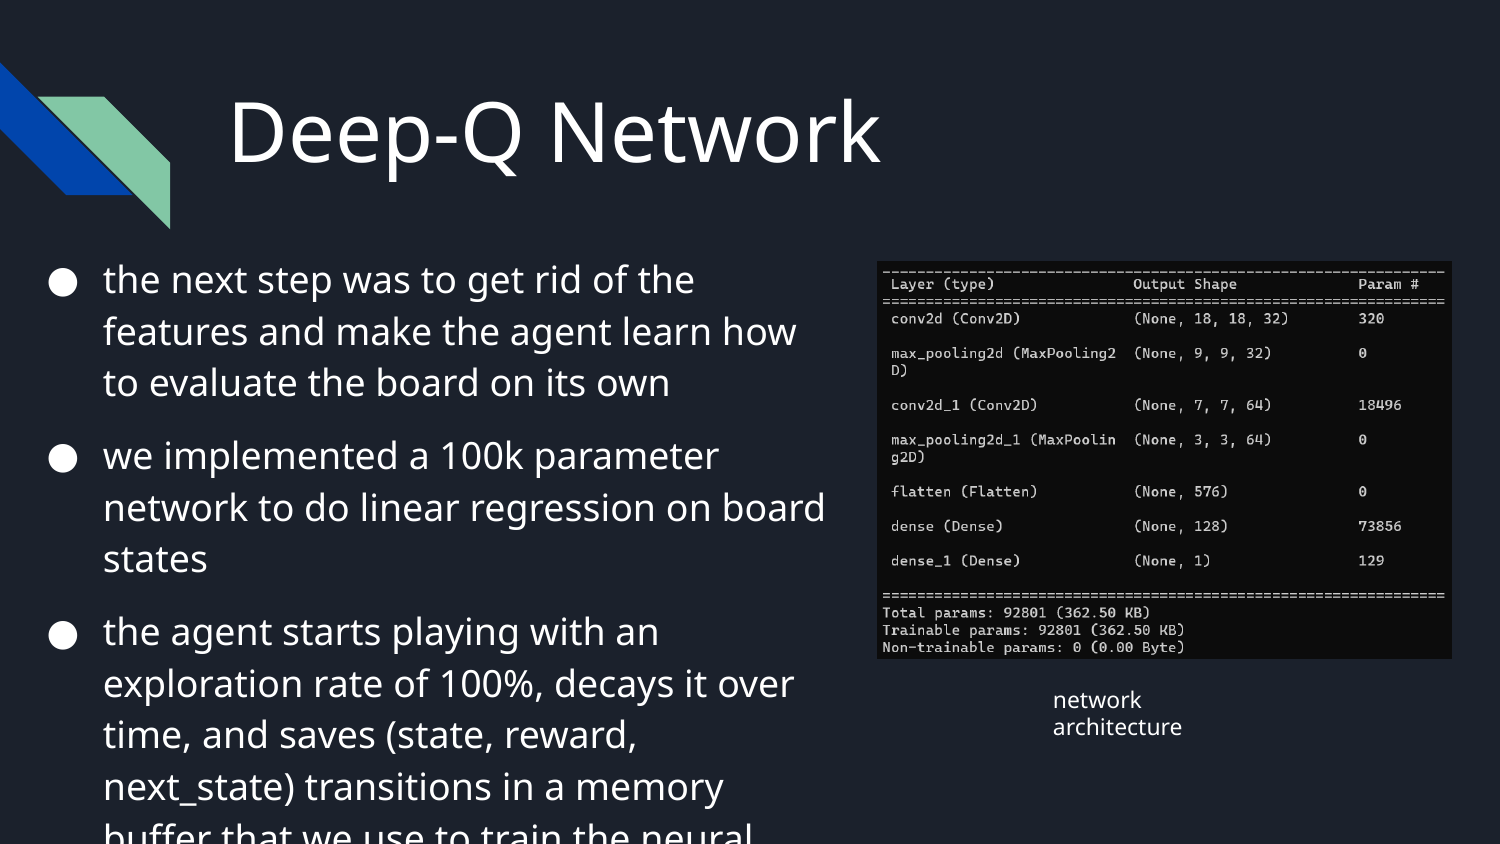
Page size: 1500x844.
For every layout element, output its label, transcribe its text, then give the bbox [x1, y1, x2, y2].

text_box network architecture [1038, 670, 1292, 756]
picture [877, 260, 1453, 660]
text_box the next step was to get rid of the features and make the agent learn how to evaluate the board on its own we implemented a 100k parameter network to do linear regression on board states the agent starts playing with an exploration rate of 100%, decays it over time, and saves (state, reward, next_state) transitions in a memory buffer that we use to train the neural network [12, 234, 845, 786]
title Deep-Q Network [212, 64, 1368, 215]
